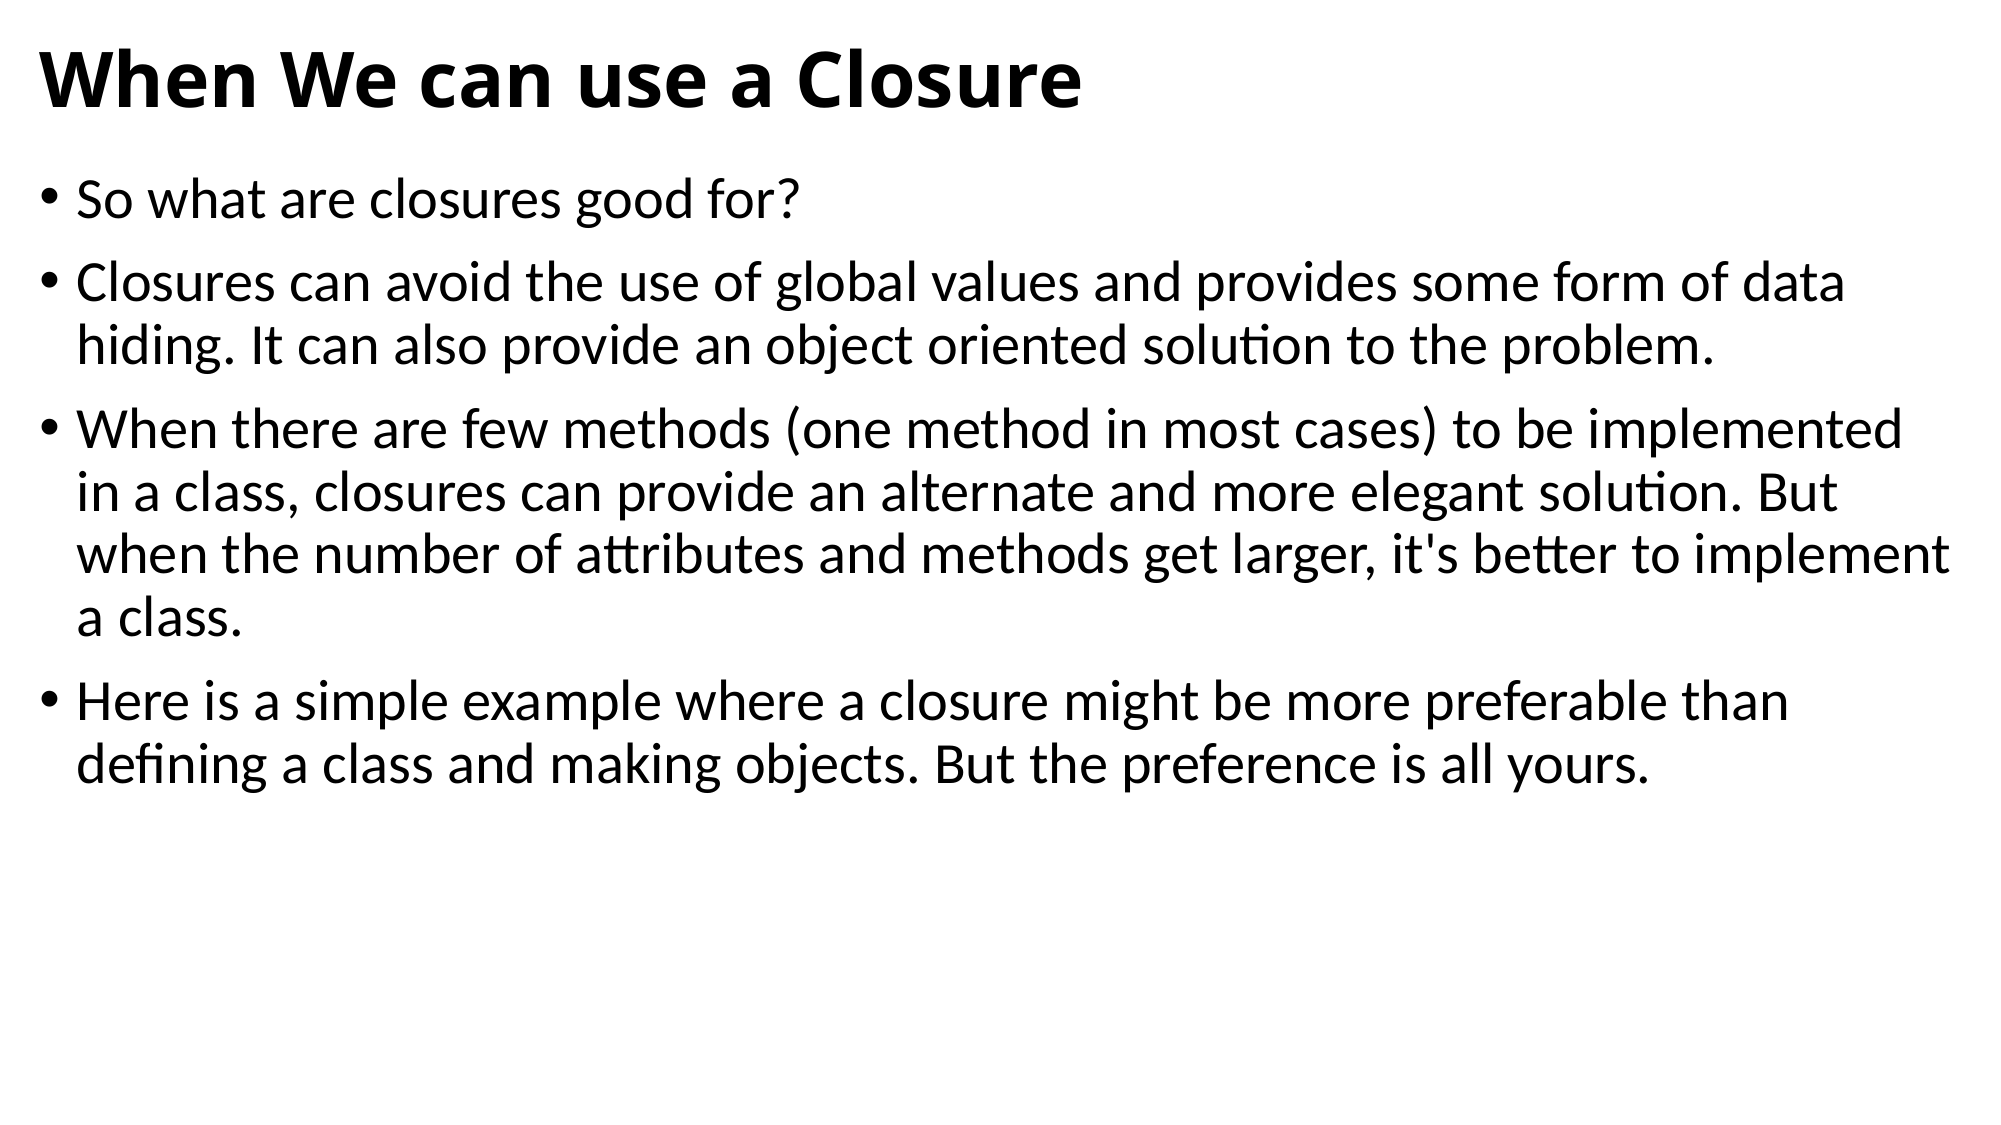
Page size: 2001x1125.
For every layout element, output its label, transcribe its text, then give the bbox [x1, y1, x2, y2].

list So what are closures good for? Closures can avoid the use of global values and provides some form of data hiding. It can also provide an object oriented solution to the problem. When there are few methods (one method in most cases) to be implemented in a class, closures can provide an alternate and more elegant solution. But when the number of attributes and methods get larger, it's better to implement a class. Here is a simple example where a closure might be more preferable than defining a class and making objects. But the preference is all yours. [24, 160, 1976, 1092]
title When We can use a Closure [24, 33, 1976, 133]
